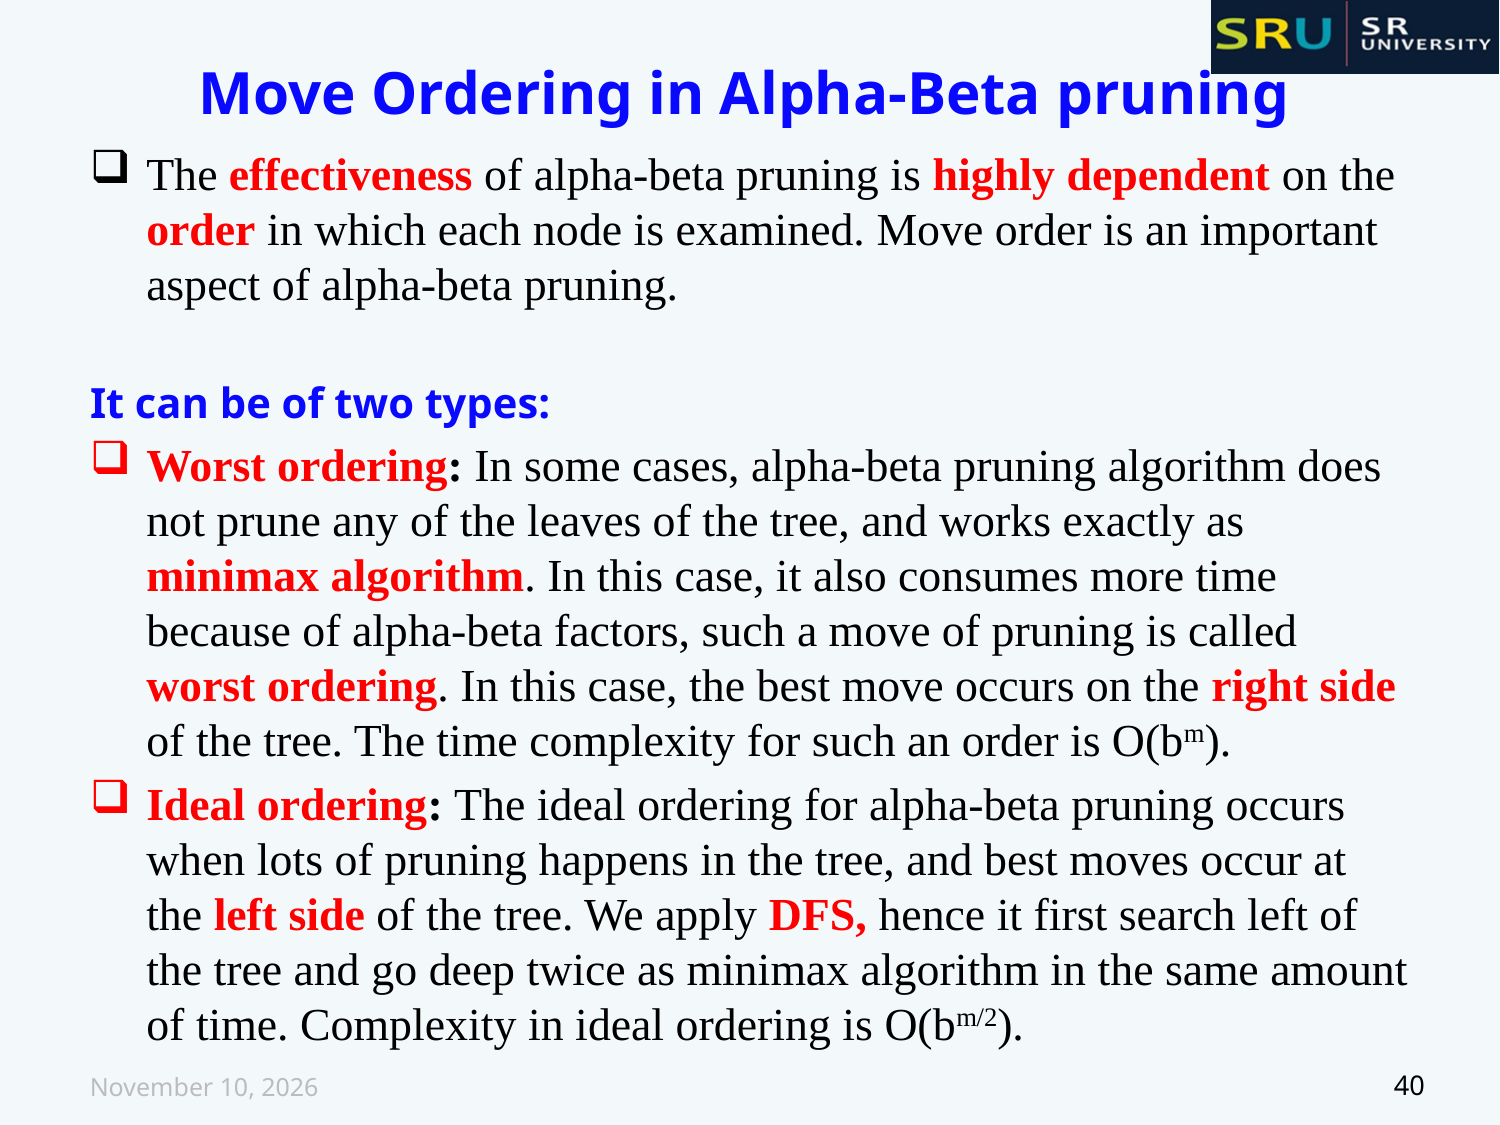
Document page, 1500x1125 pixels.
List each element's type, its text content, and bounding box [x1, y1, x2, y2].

title Move Ordering in Alpha-Beta pruning [37, 45, 1450, 138]
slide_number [75, 1052, 425, 1113]
slide_number 40 [1299, 1052, 1425, 1113]
picture [1211, 0, 1499, 74]
list The effectiveness of alpha-beta pruning is highly dependent on the order in which each node is examined. Move order is an important aspect of alpha-beta pruning. It can be of two types: Worst ordering: In some cases, alpha-beta pruning algorithm does not prune any of the leaves of the tree, and works exactly as minimax algorithm. In this case, it also consumes more time because of alpha-beta factors, such a move of pruning is called worst ordering. In this case, the best move occurs on the right side of the tree. The time complexity for such an order is O(bm). Ideal ordering: The ideal ordering for alpha-beta pruning occurs when lots of pruning happens in the tree, and best moves occur at the left side of the tree. We apply DFS, hence it first search left of the tree and go deep twice as minimax algorithm in the same amount of time. Complexity in ideal ordering is O(bm/2). [75, 137, 1425, 1053]
